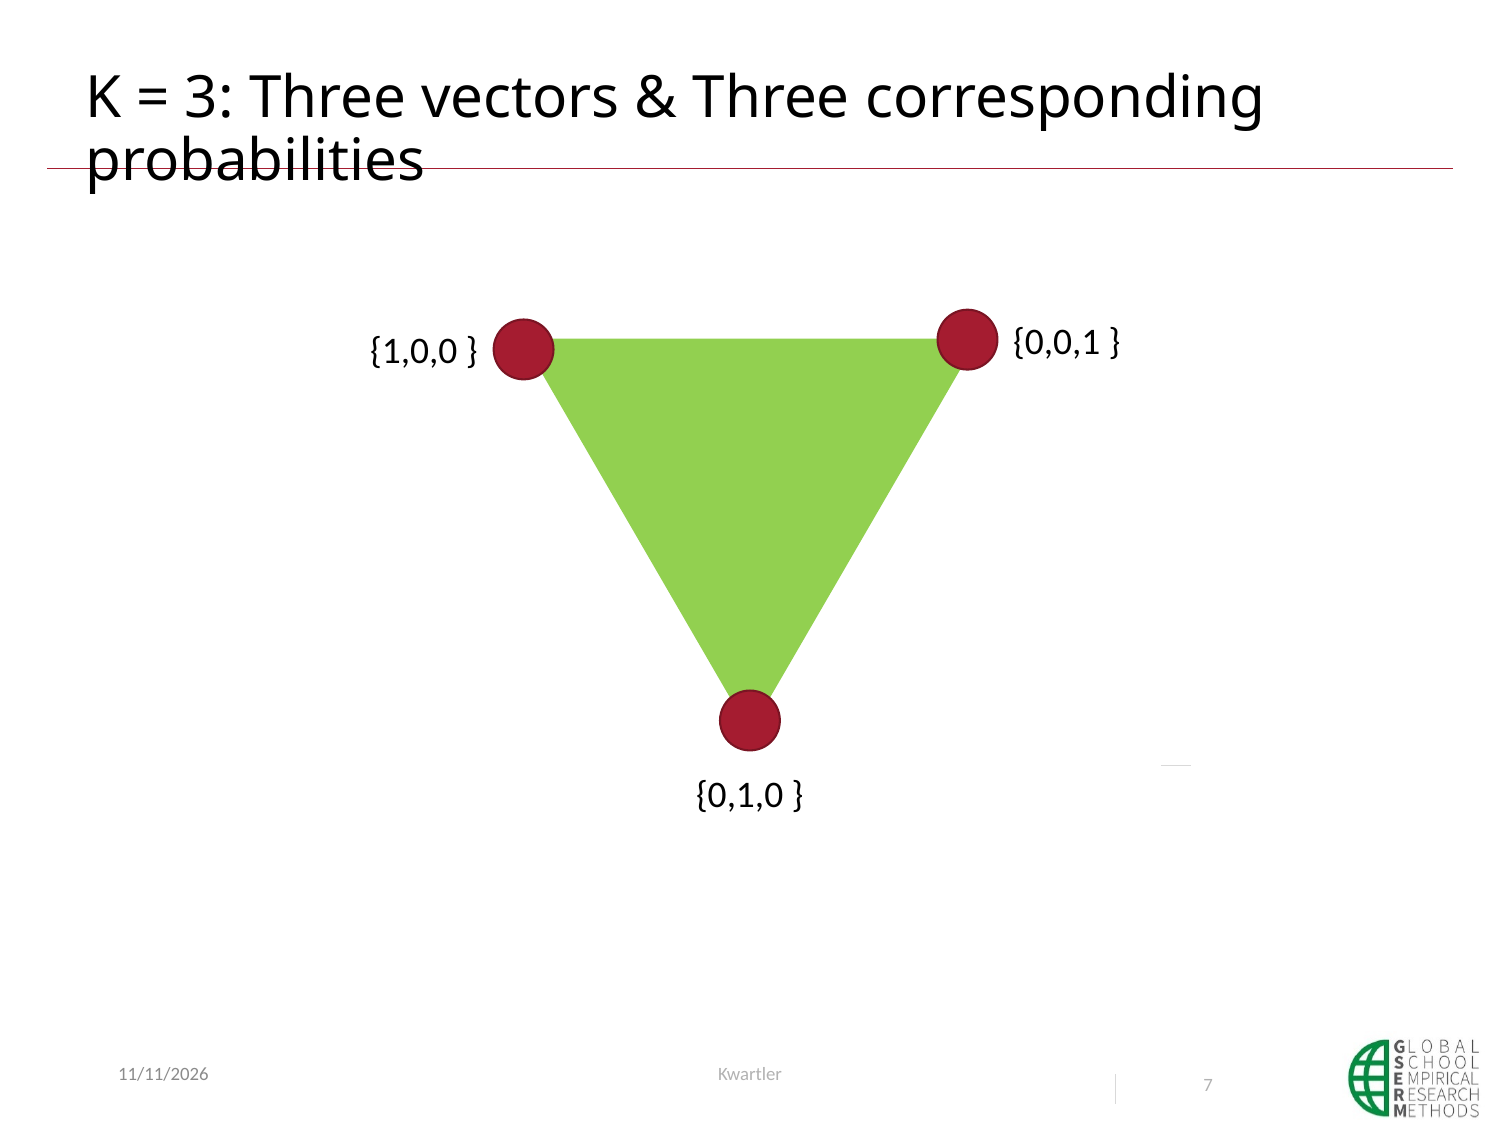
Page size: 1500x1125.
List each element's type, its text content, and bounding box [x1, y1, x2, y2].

text_box {0,0,1 } [998, 309, 1136, 370]
text_box [936, 308, 999, 371]
text_box [542, 338, 960, 696]
footer Kwartler [496, 1042, 1004, 1103]
slide_number 7 [1188, 1042, 1330, 1103]
picture [1342, 1031, 1500, 1120]
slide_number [103, 1042, 441, 1103]
text_box [492, 318, 555, 381]
title K = 3: Three vectors & Three corresponding probabilities [70, 59, 1430, 263]
text_box {0,1,0 } [681, 762, 819, 822]
text_box [718, 689, 781, 752]
text_box {1,0,0 } [355, 319, 493, 379]
